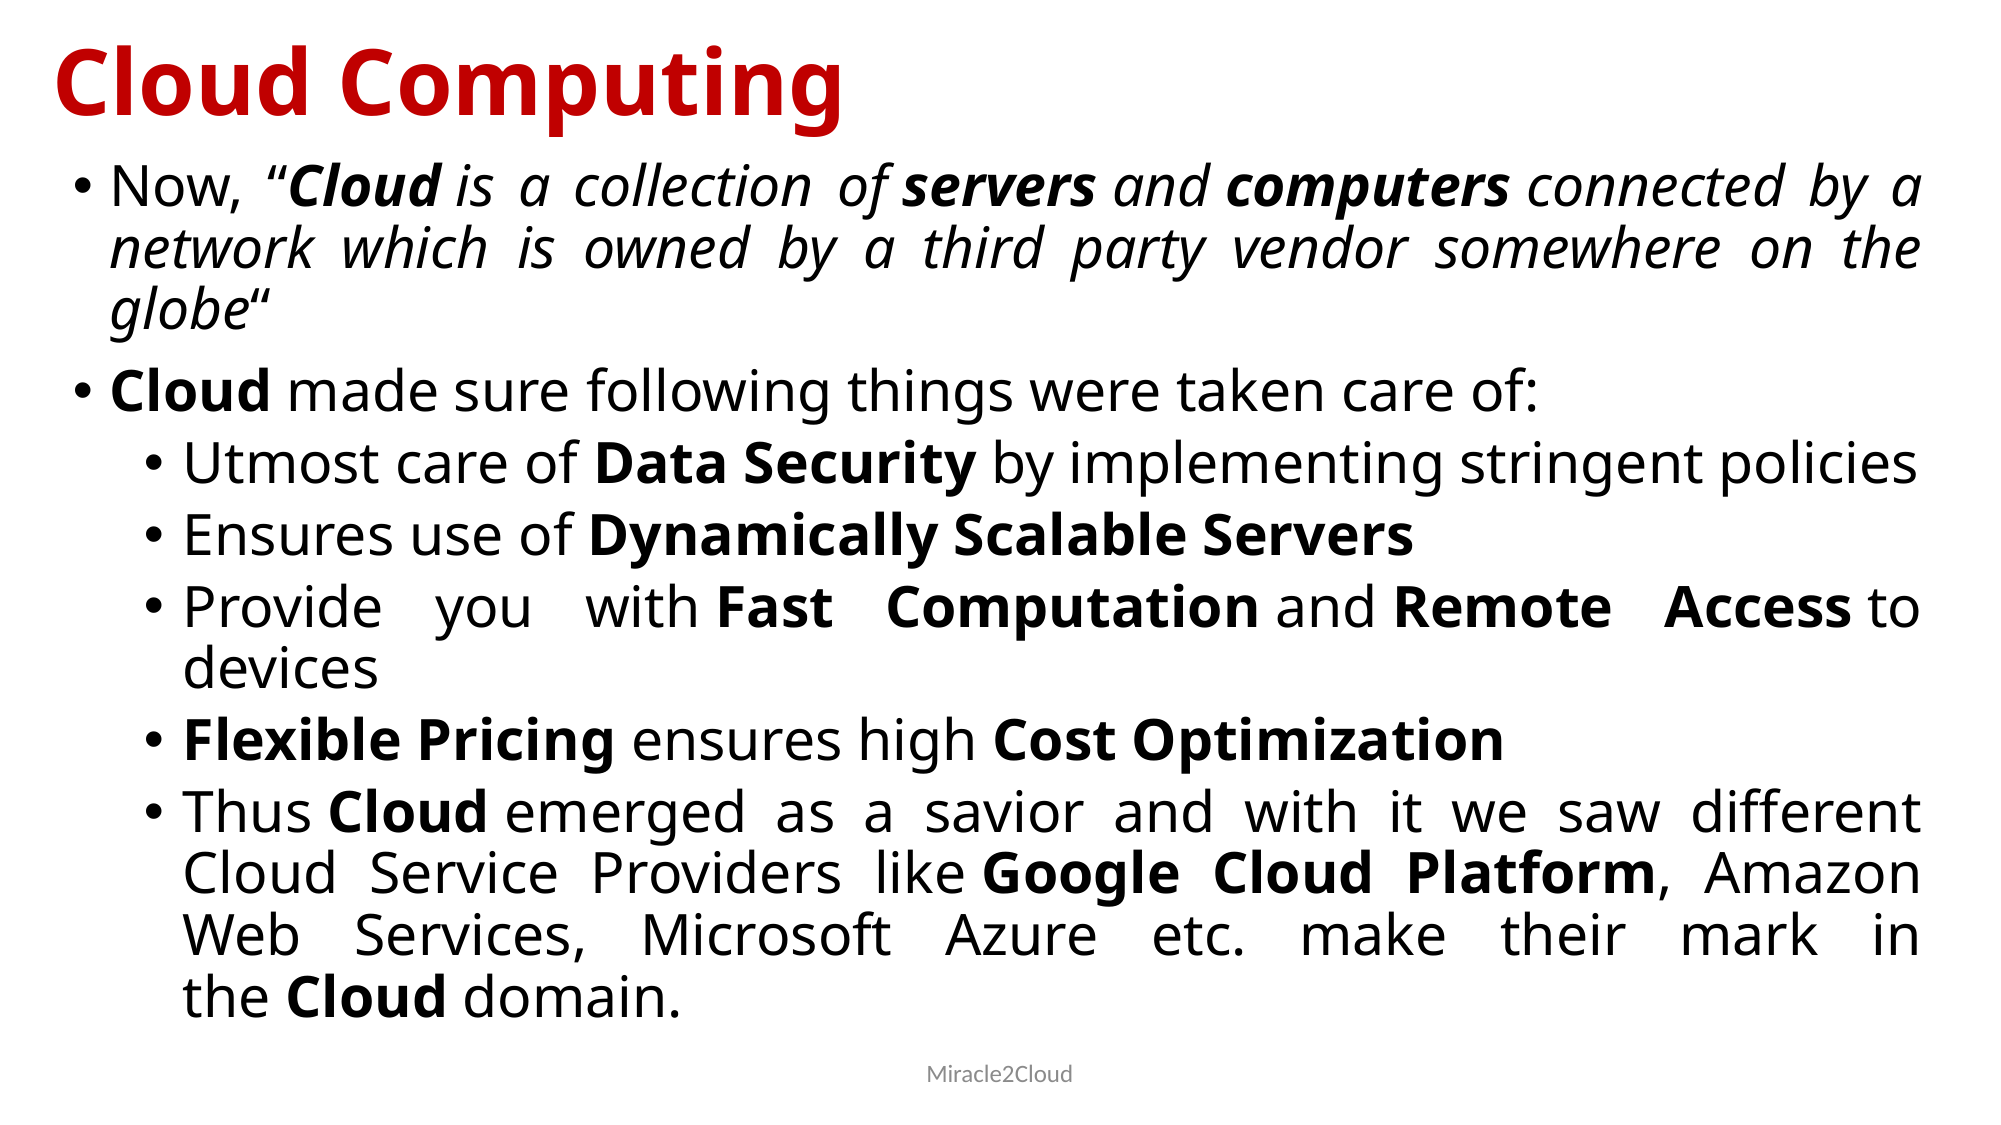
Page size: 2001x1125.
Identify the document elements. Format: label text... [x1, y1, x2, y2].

footer Miracle2Cloud [662, 1042, 1338, 1103]
title Cloud Computing [37, 22, 1763, 150]
list Now, “Cloud is a collection of servers and computers connected by a network which is owned by a third party vendor somewhere on the globe“ Cloud made sure following things were taken care of: Utmost care of Data Security by implementing stringent policies Ensures use of Dynamically Scalable Servers Provide you with Fast Computation and Remote Access to devices Flexible Pricing ensures high Cost Optimization Thus Cloud emerged as a savior and with it we saw different Cloud Service Providers like Google Cloud Platform, Amazon Web Services, Microsoft Azure etc. make their mark in the Cloud domain. [57, 149, 1938, 1082]
